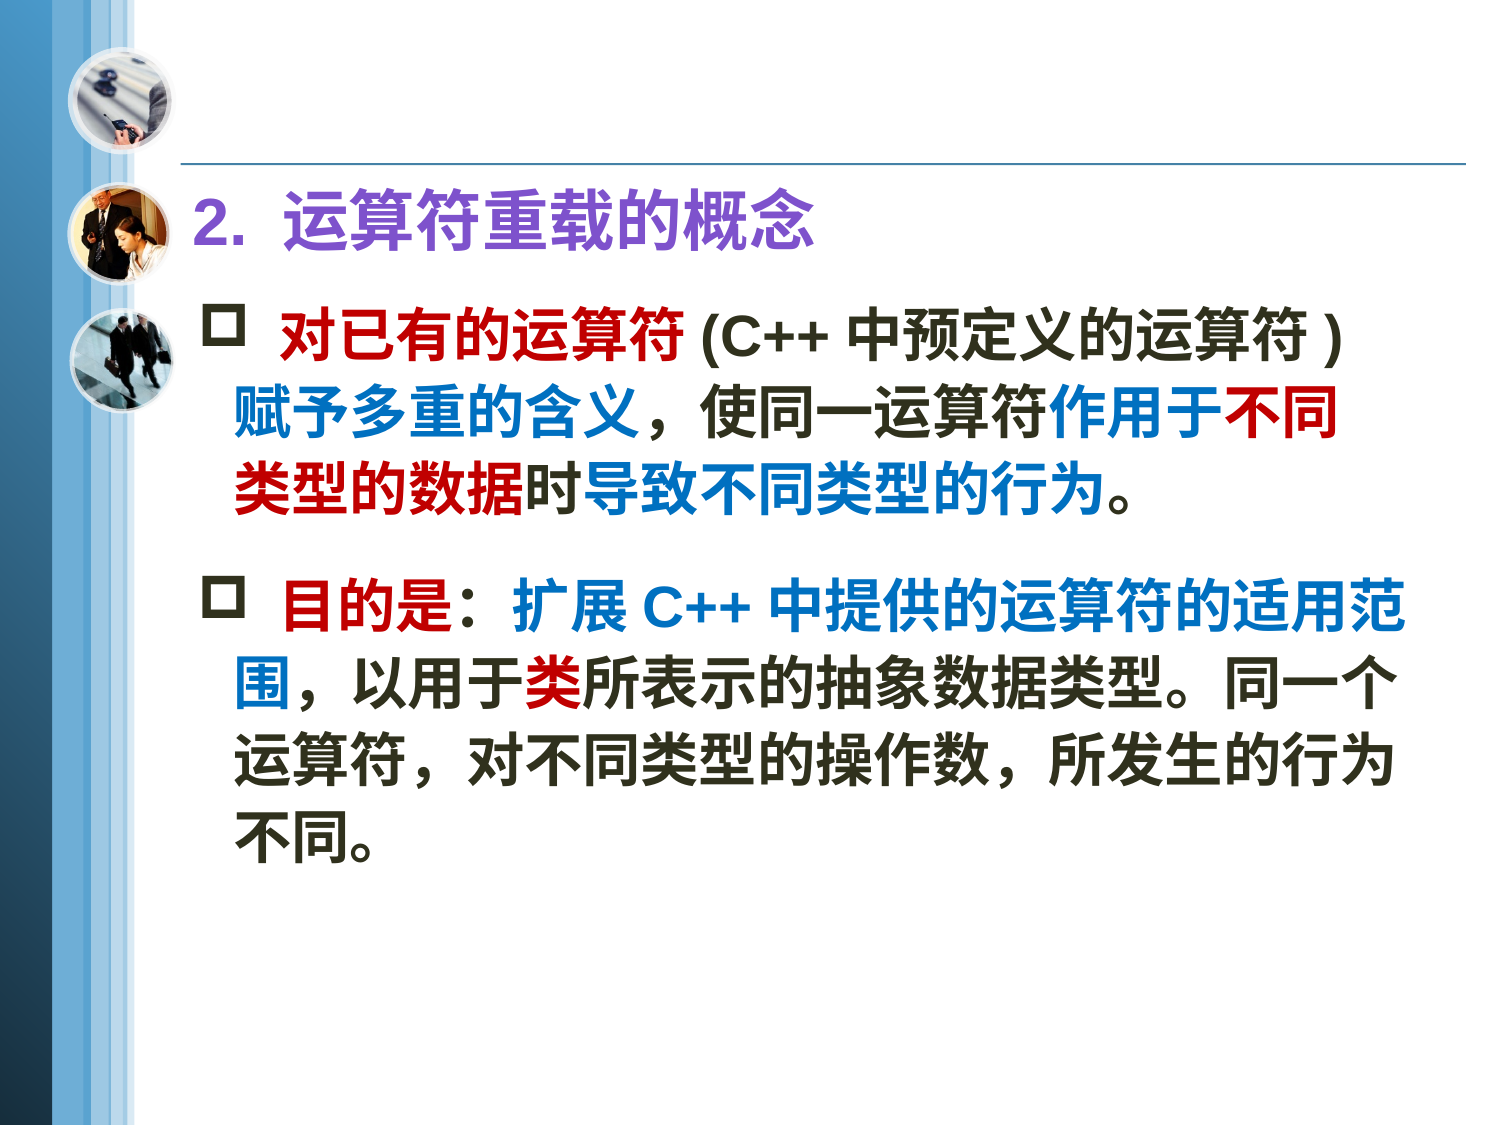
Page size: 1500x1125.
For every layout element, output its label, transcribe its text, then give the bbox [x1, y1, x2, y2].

text_box 目的是：扩展C++中提供的运算符的适用范 围，以用于类所表示的抽象数据类型。同一个 运算符，对不同类型的操作数，所发生的行为 不同。 [183, 555, 1425, 878]
text_box 2. 运算符重载的概念 [177, 171, 1167, 265]
text_box 对已有的运算符(C++中预定义的运算符)赋予多重的含义，使同一运算符作用于不同类型的数据时导致不同类型的行为。 [183, 283, 1411, 530]
picture [78, 57, 166, 144]
picture [75, 313, 171, 408]
picture [74, 189, 166, 279]
